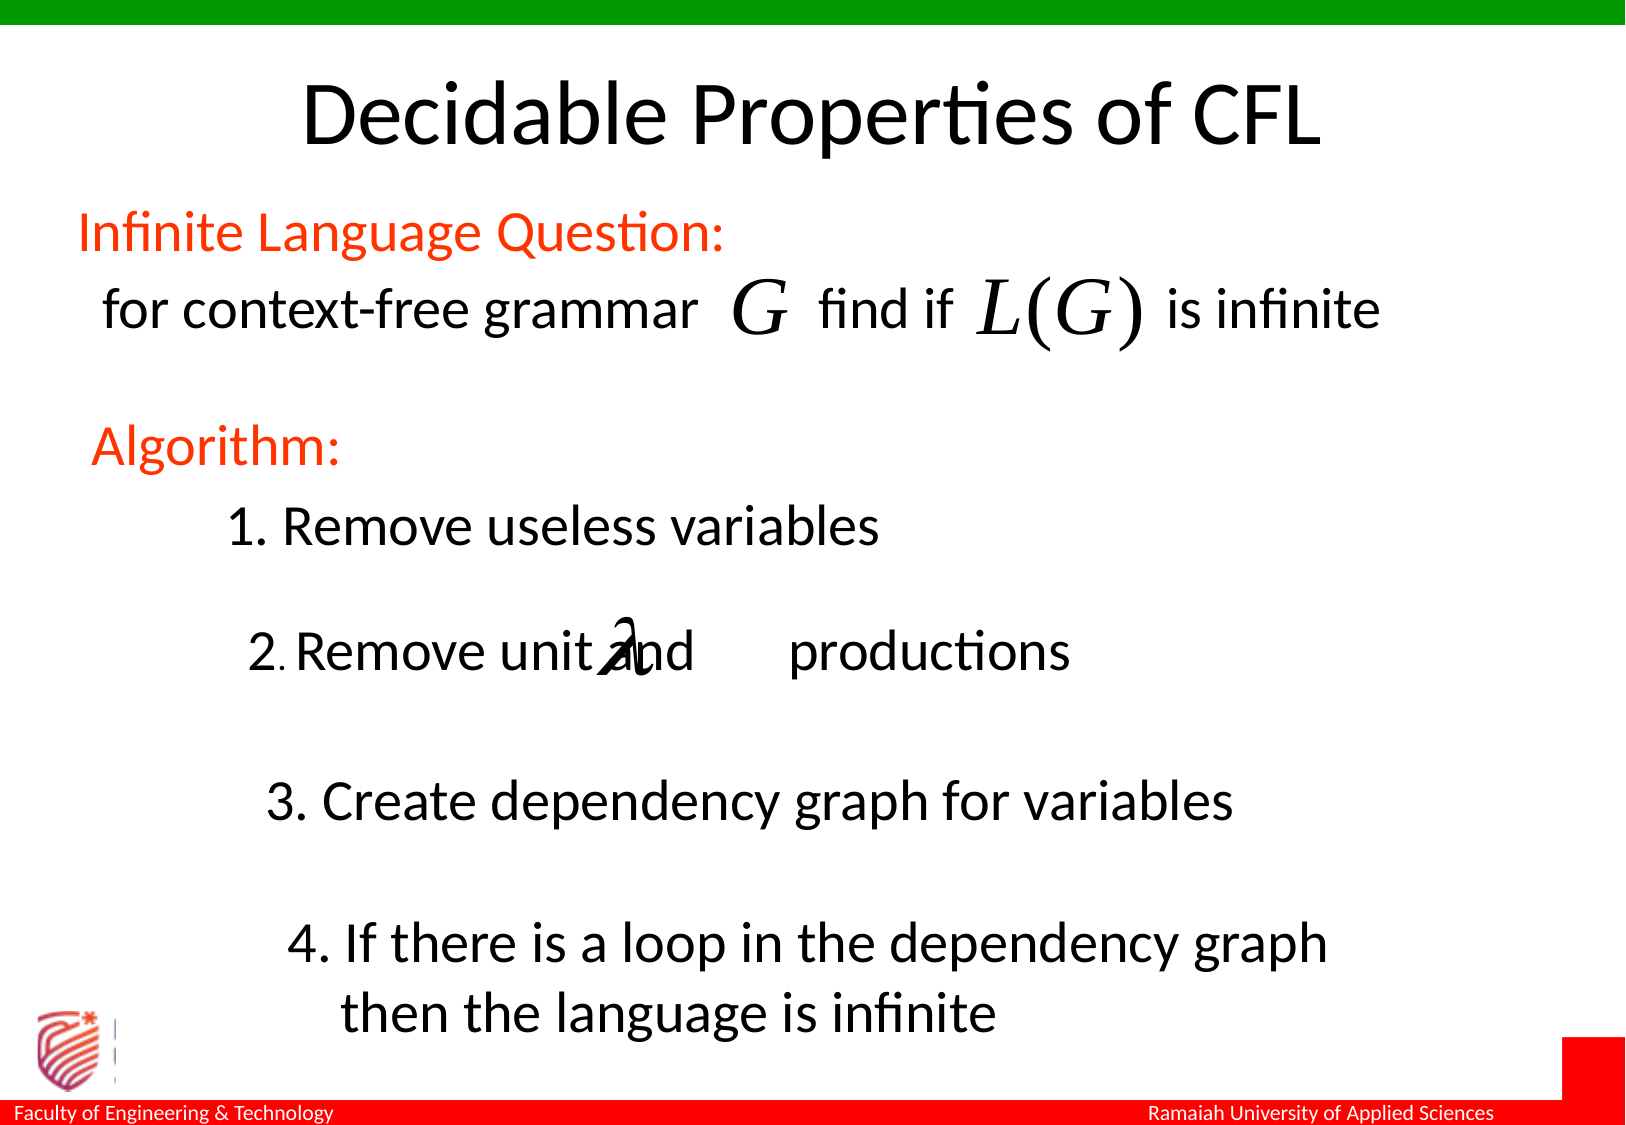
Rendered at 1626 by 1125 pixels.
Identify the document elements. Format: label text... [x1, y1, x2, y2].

text_box Decidable Properties of CFL [81, 45, 1544, 233]
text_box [728, 271, 794, 341]
text_box for context-free grammar find if is infinite [87, 263, 1500, 348]
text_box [971, 270, 1148, 358]
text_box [40, 399, 1483, 1054]
text_box Infinite Language Question: [62, 185, 742, 271]
picture [37, 1011, 116, 1092]
